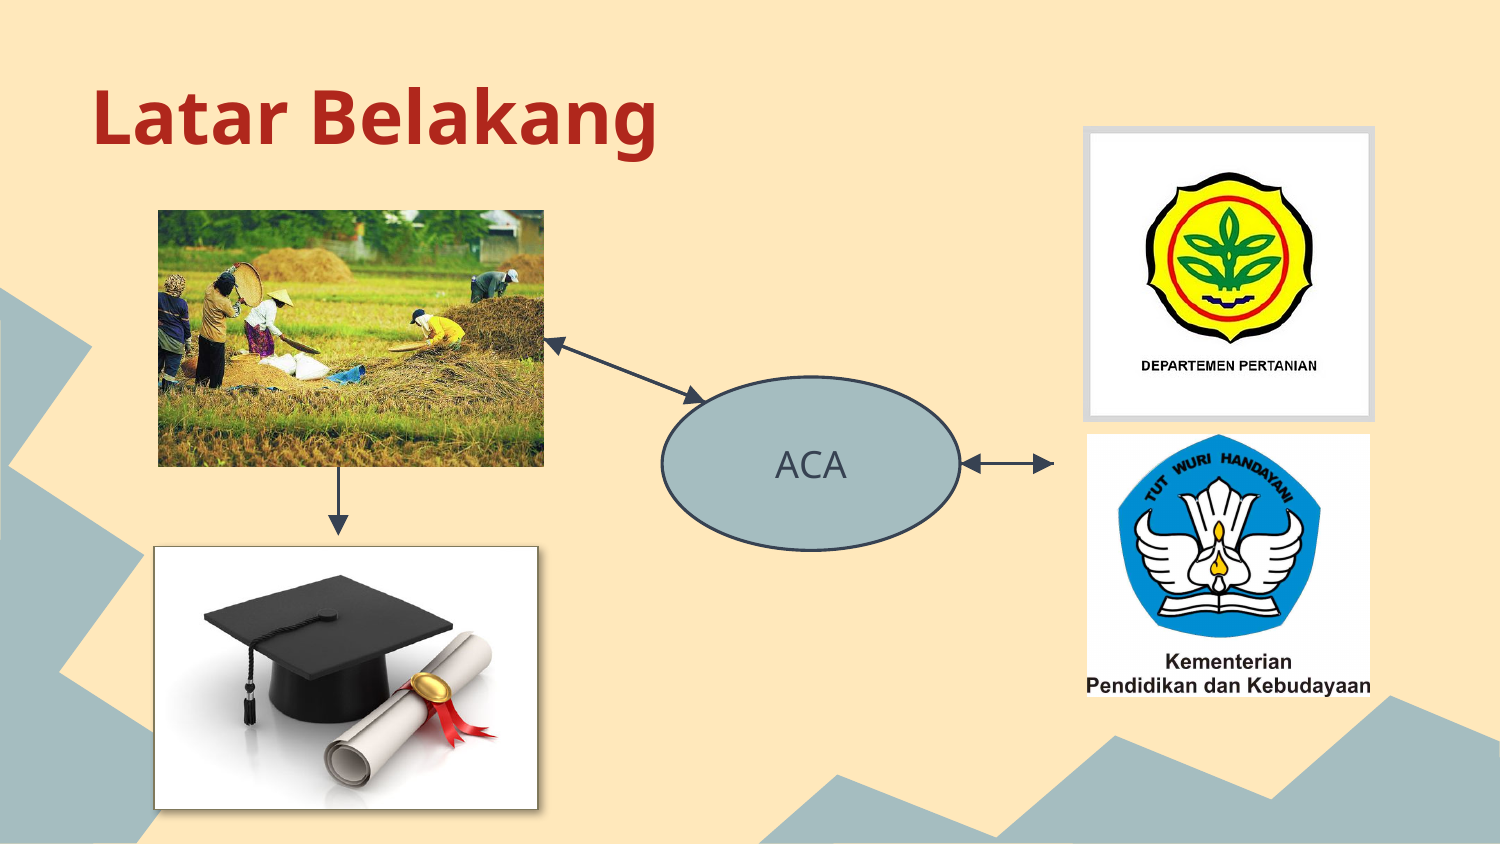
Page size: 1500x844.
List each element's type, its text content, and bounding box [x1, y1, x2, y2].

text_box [542, 338, 706, 403]
picture [1083, 126, 1376, 423]
title Latar Belakang [75, 33, 1425, 175]
picture [154, 546, 538, 810]
text_box ACA [662, 376, 960, 551]
picture [158, 210, 544, 468]
picture [1087, 434, 1370, 698]
